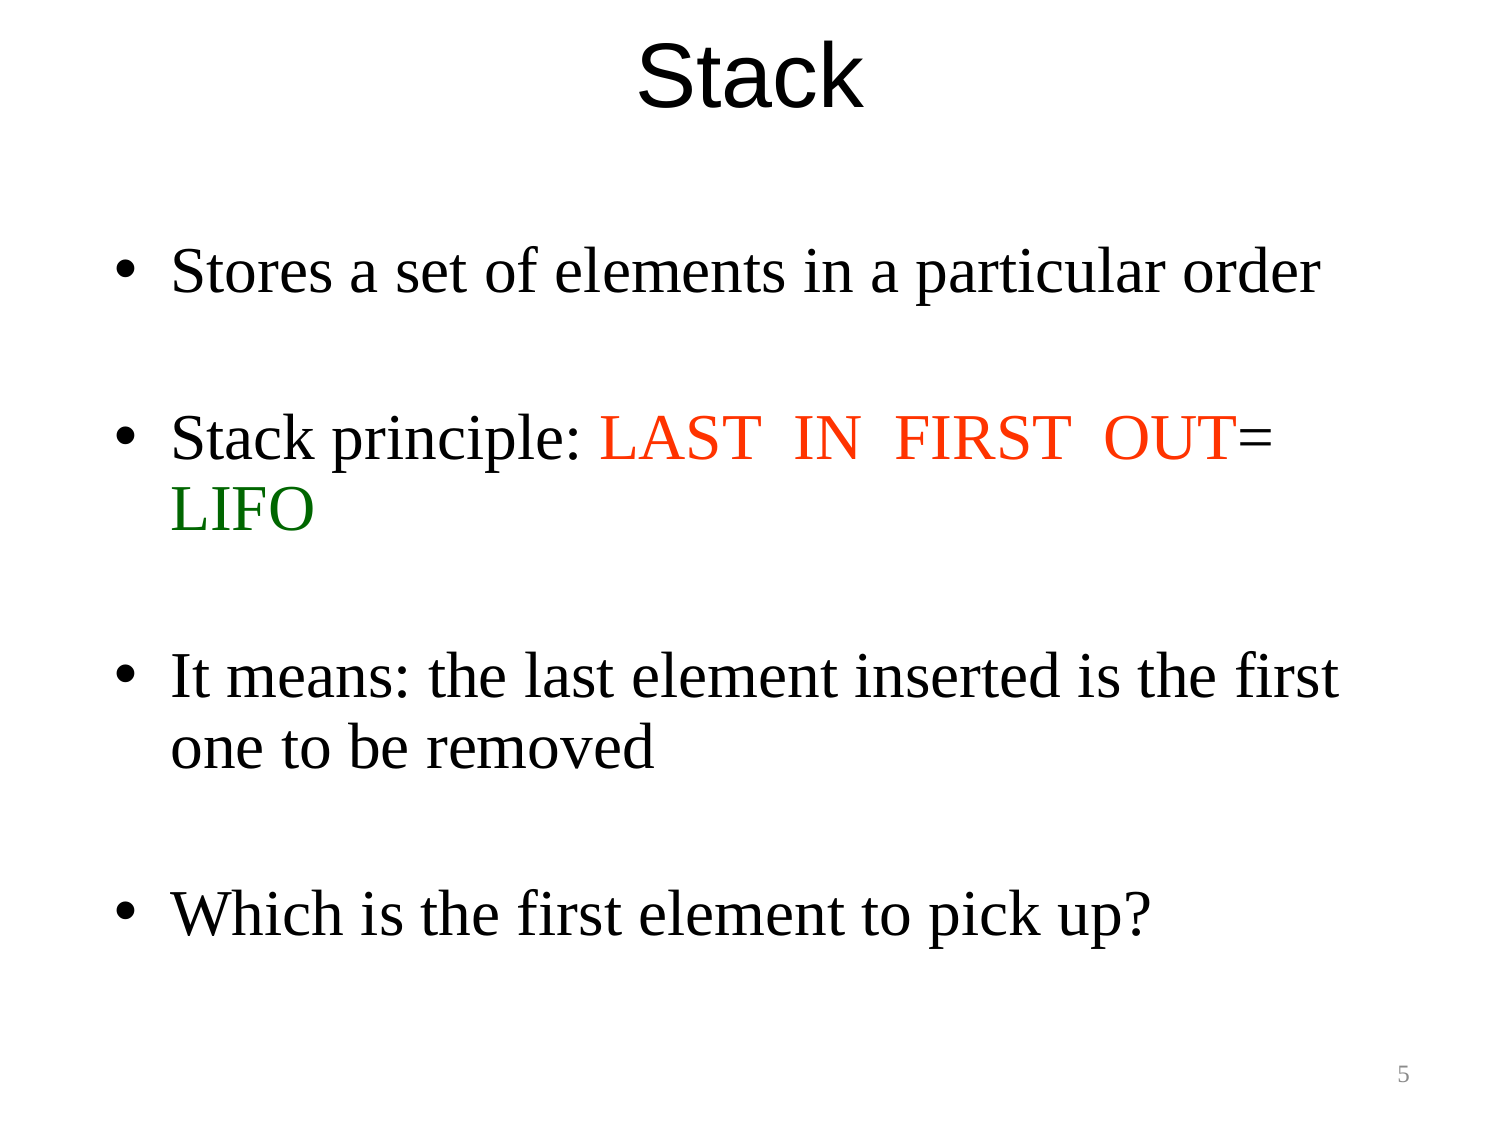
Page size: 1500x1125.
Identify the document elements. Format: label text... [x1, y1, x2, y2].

title Stack [75, 0, 1425, 143]
list Stores a set of elements in a particular order Stack principle: LAST IN FIRST OUT= LIFO It means: the last element inserted is the first one to be removed Which is the first element to pick up? [99, 137, 1413, 1012]
slide_number 5 [1074, 1042, 1425, 1103]
